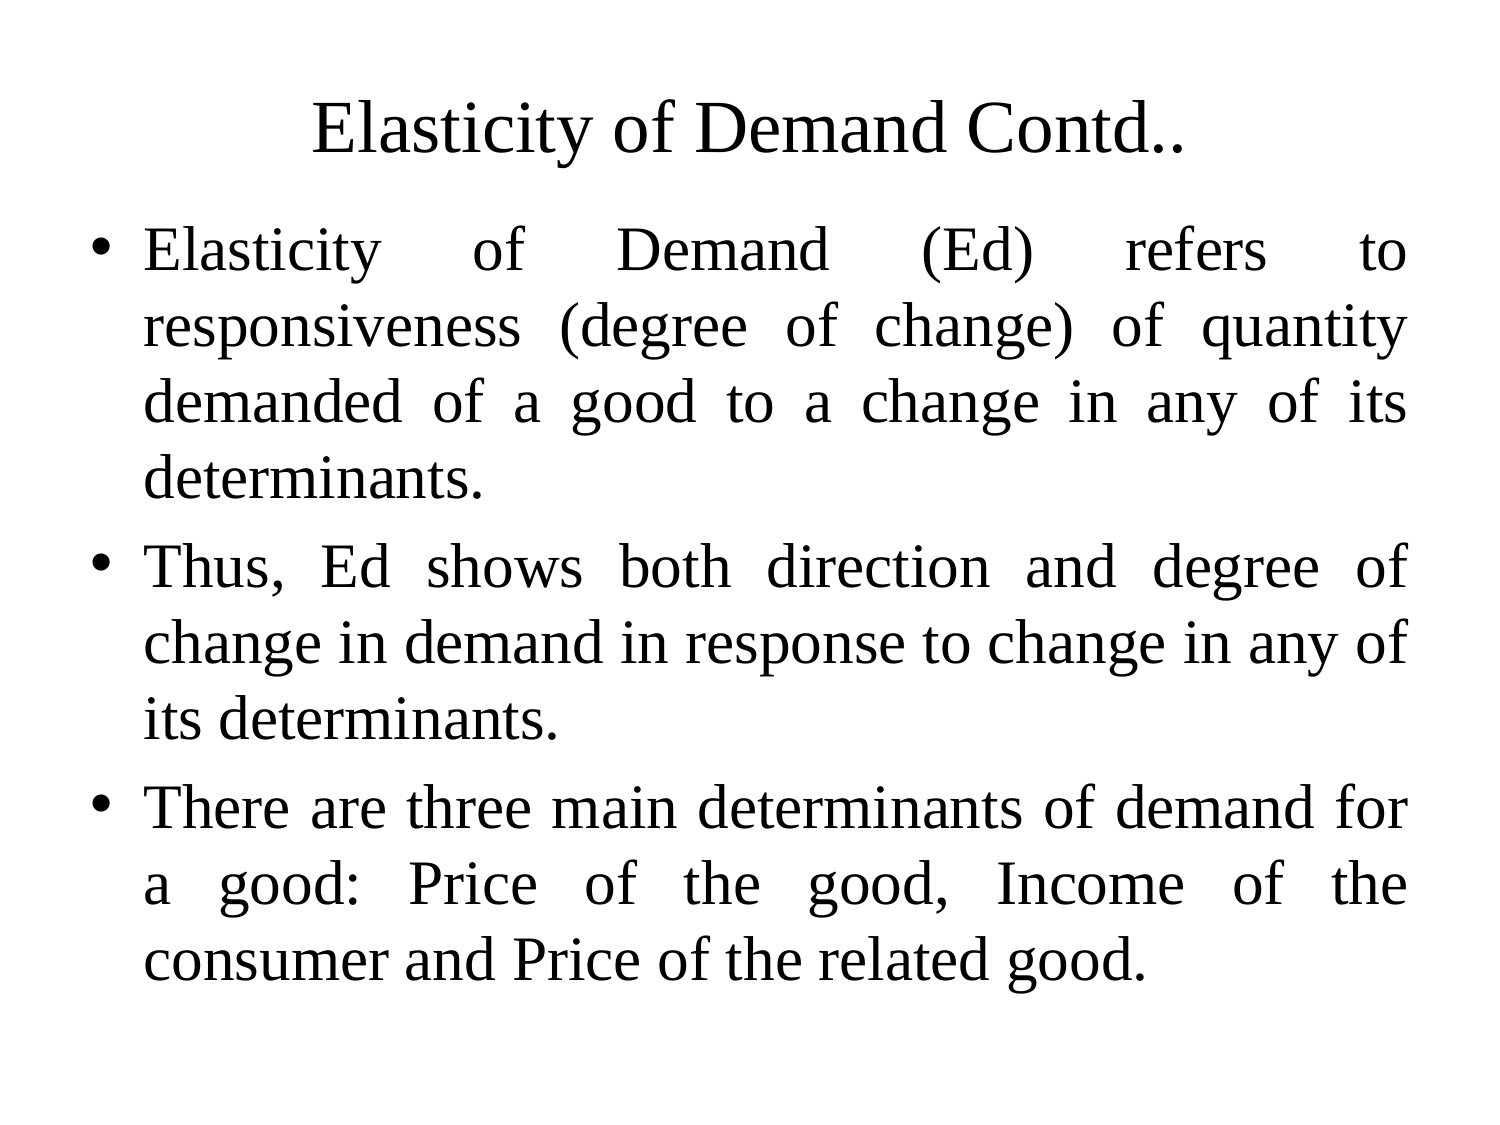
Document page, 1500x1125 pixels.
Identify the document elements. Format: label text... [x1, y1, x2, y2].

title Elasticity of Demand Contd.. [75, 45, 1425, 200]
list Elasticity of Demand (Ed) refers to responsiveness (degree of change) of quantity demanded of a good to a change in any of its determinants. Thus, Ed shows both direction and degree of change in demand in response to change in any of its determinants. There are three main determinants of demand for a good: Price of the good, Income of the consumer and Price of the related good. [75, 200, 1425, 1005]
